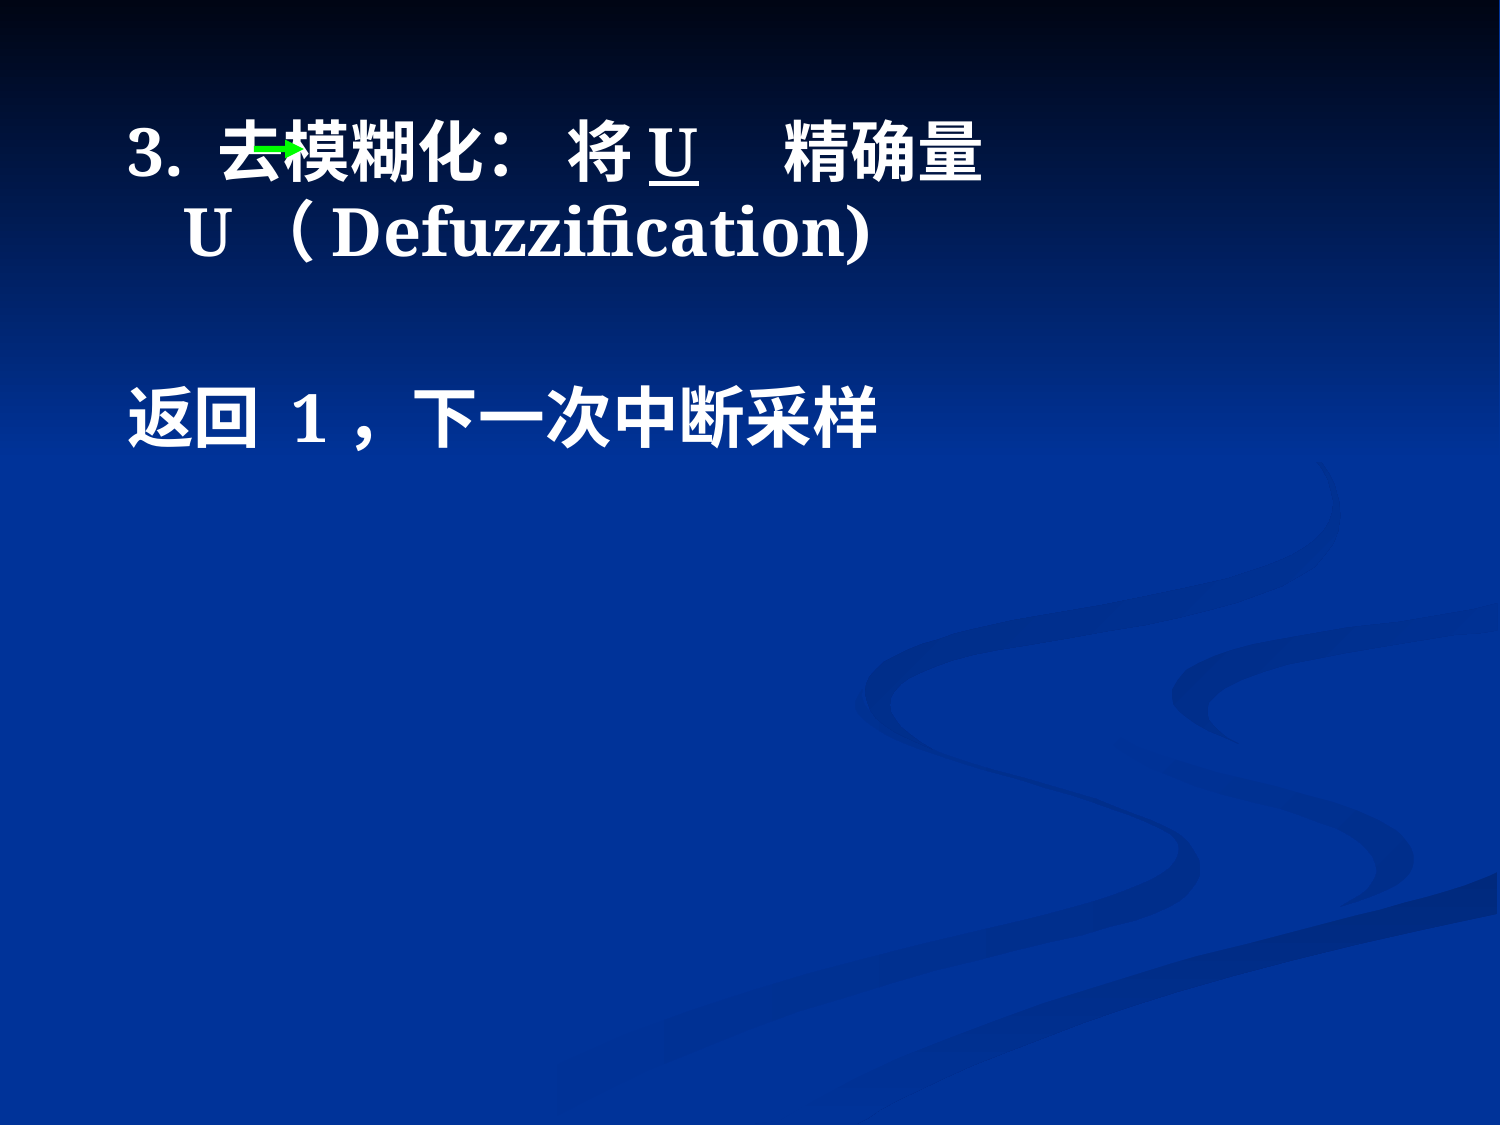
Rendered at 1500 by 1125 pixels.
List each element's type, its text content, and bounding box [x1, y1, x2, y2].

list 3. 去模糊化： 将U 精确量U（Defuzzification) 返回 1，下一次中断采样 [111, 101, 1363, 778]
text_box [253, 142, 304, 156]
